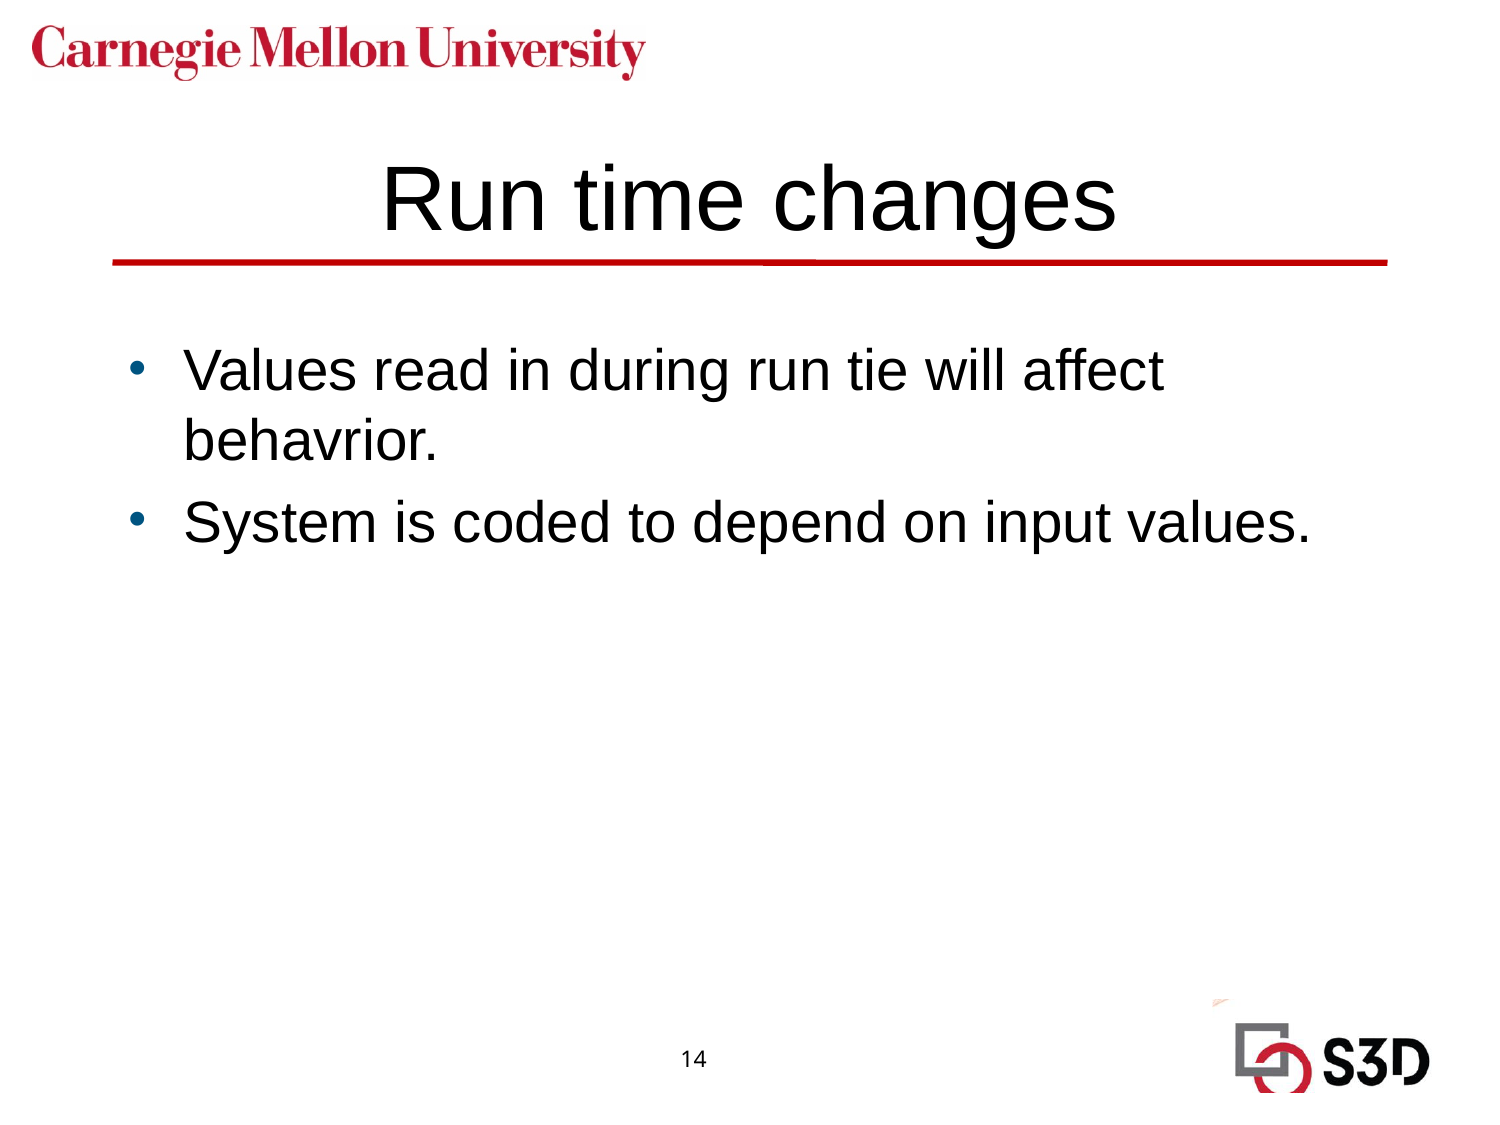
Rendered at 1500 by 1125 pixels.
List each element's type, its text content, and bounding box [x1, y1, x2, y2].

picture [32, 25, 646, 81]
title Run time changes [112, 99, 1388, 288]
list Values read in during run tie will affect behavrior. System is coded to depend on input values. [112, 324, 1388, 988]
